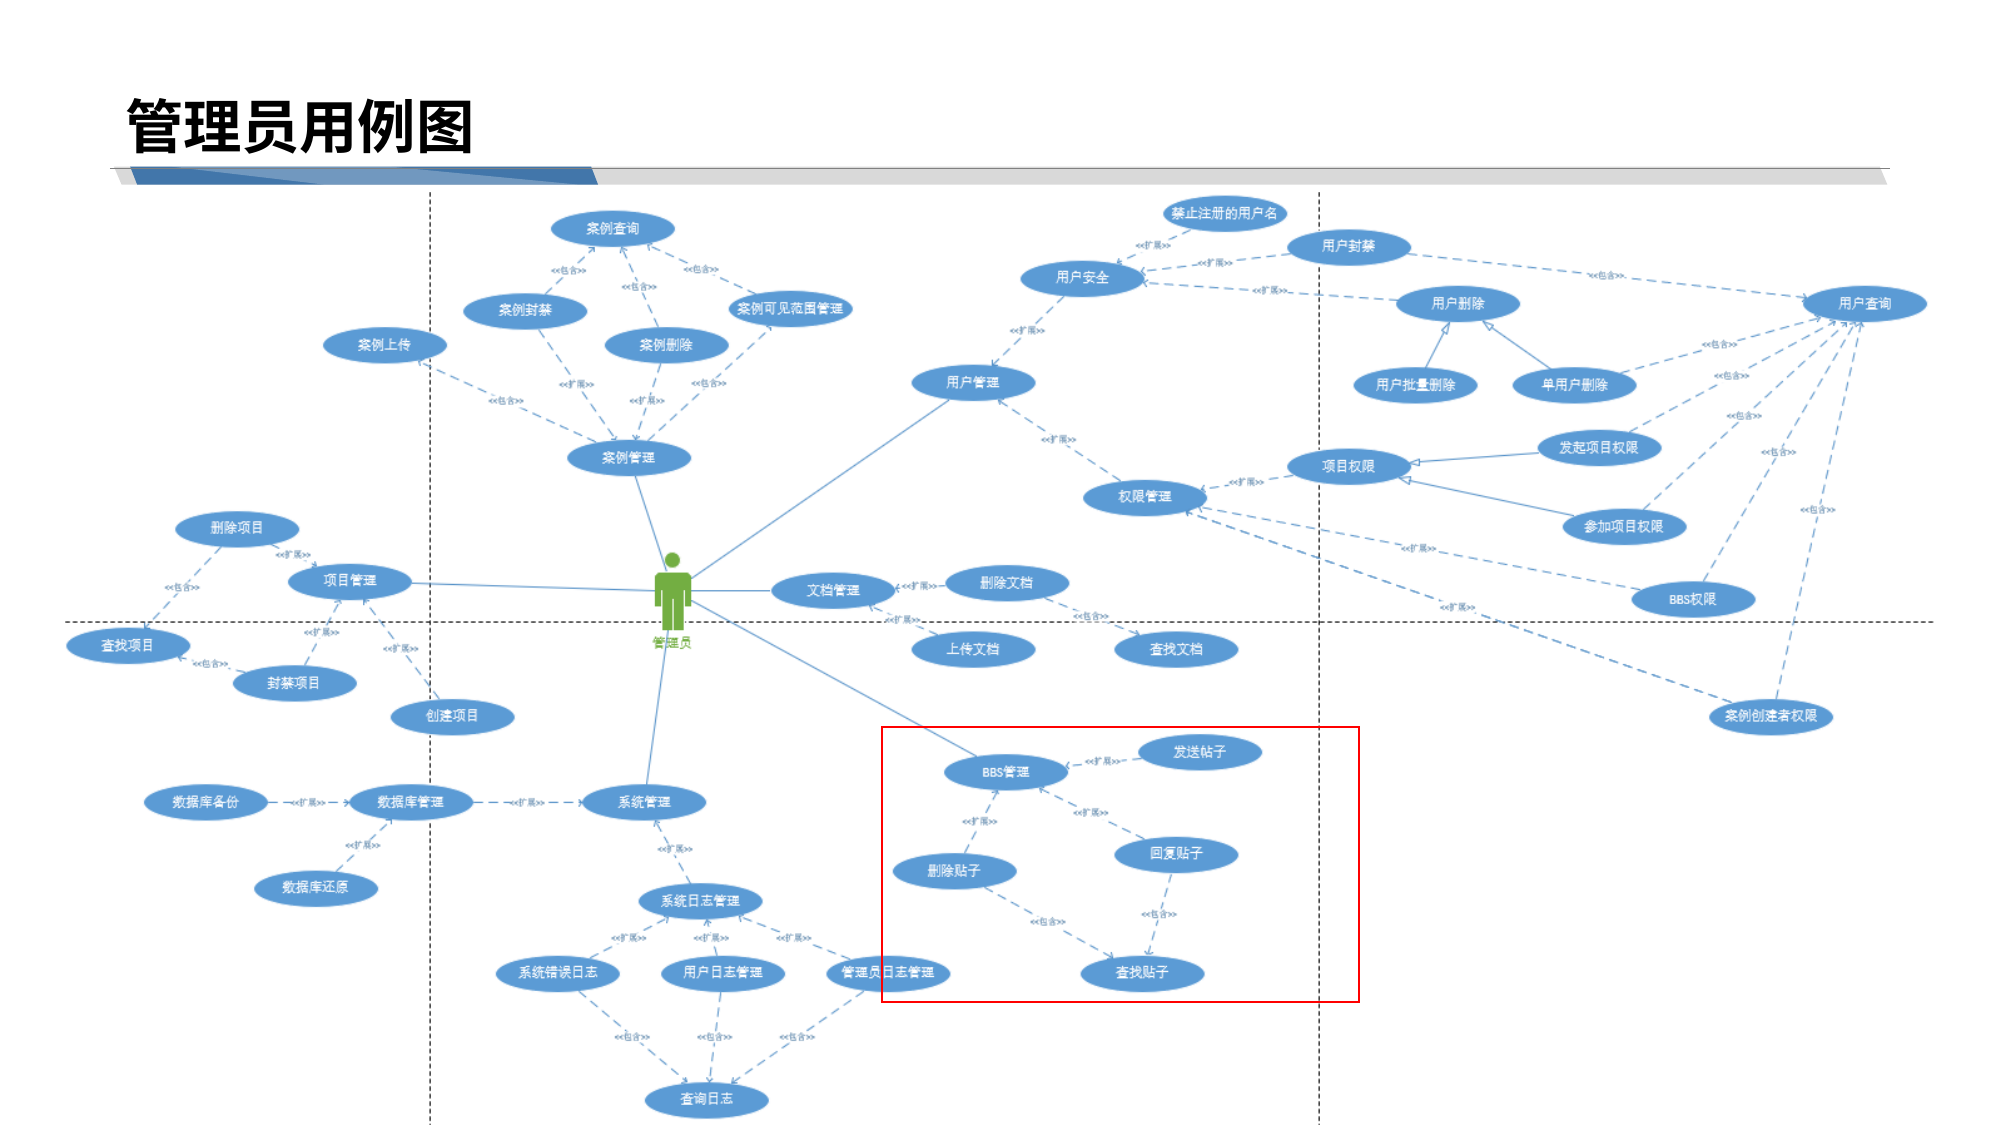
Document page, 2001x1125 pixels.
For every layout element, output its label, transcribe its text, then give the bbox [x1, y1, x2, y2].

picture [64, 192, 1936, 1125]
title 管理员用例图 [109, 0, 1890, 169]
